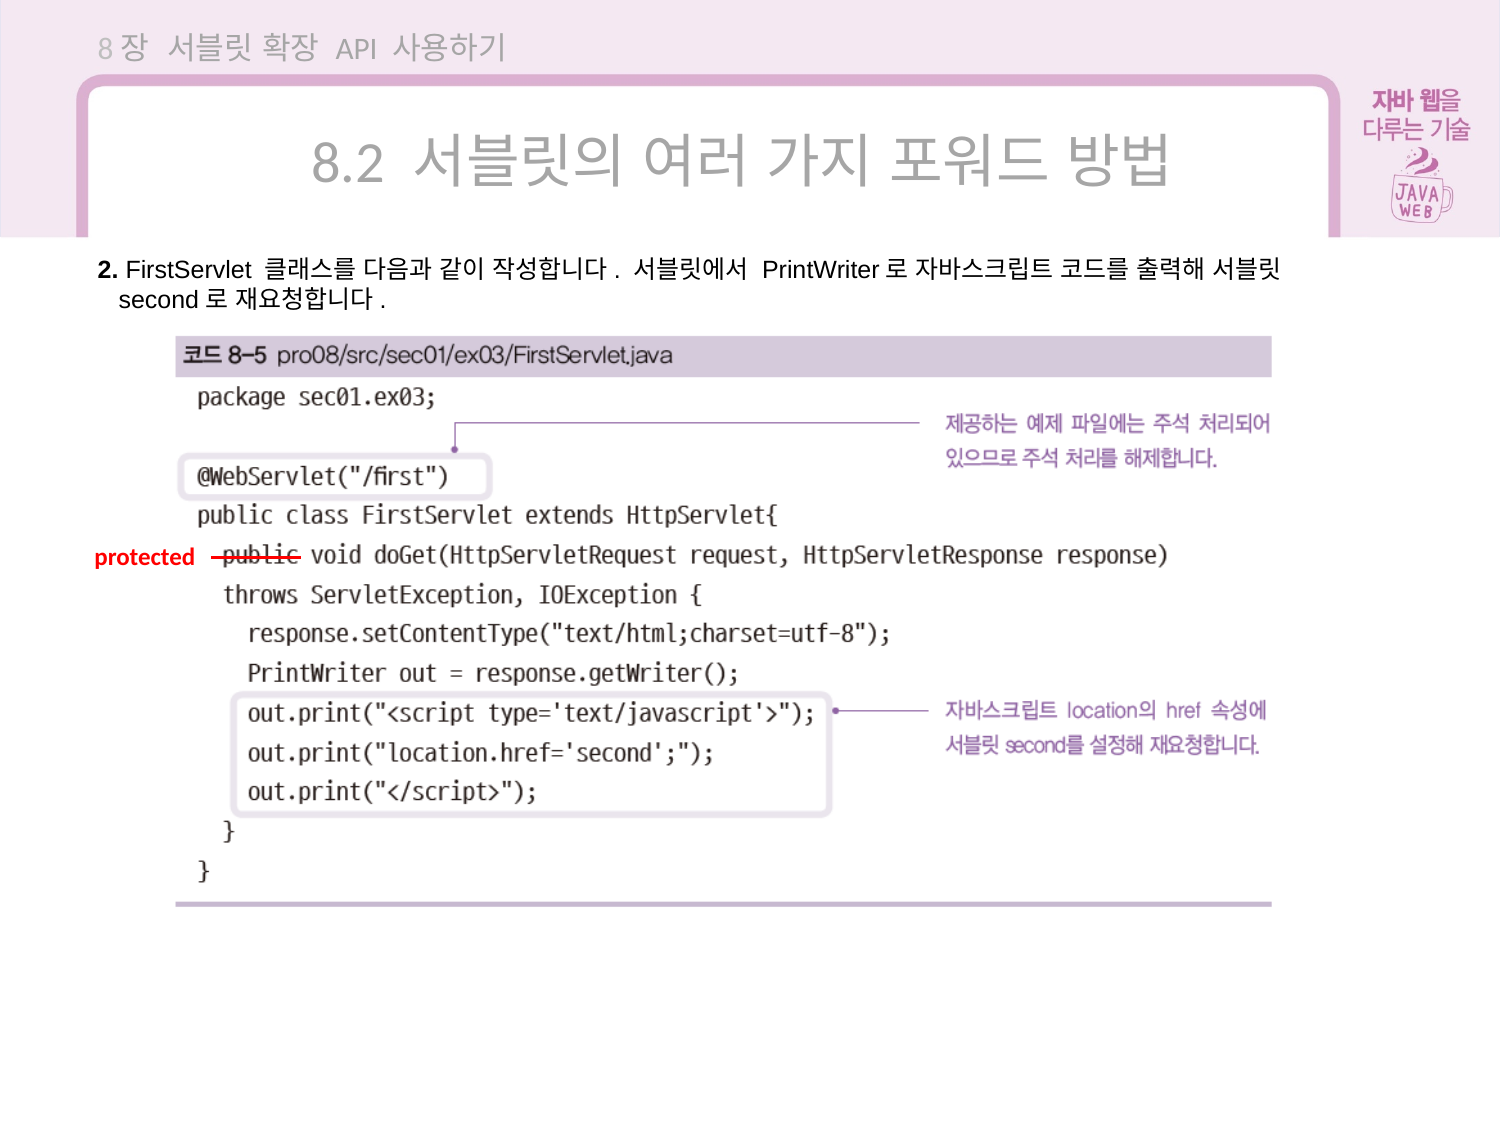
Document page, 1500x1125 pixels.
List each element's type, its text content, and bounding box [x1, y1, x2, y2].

picture [0, 0, 1500, 1125]
text_box 8장 서블릿 확장 API 사용하기 [82, 0, 1133, 74]
text_box 2. FirstServlet 클래스를 다음과 같이 작성합니다. 서블릿에서 PrintWriter로 자바스크립트 코드를 출력해 서블릿 second로 재요청합니다. [82, 246, 1456, 321]
text_box protected [79, 533, 159, 578]
text_box 8.2 서블릿의 여러 가지 포워드 방법 [217, 117, 1268, 202]
